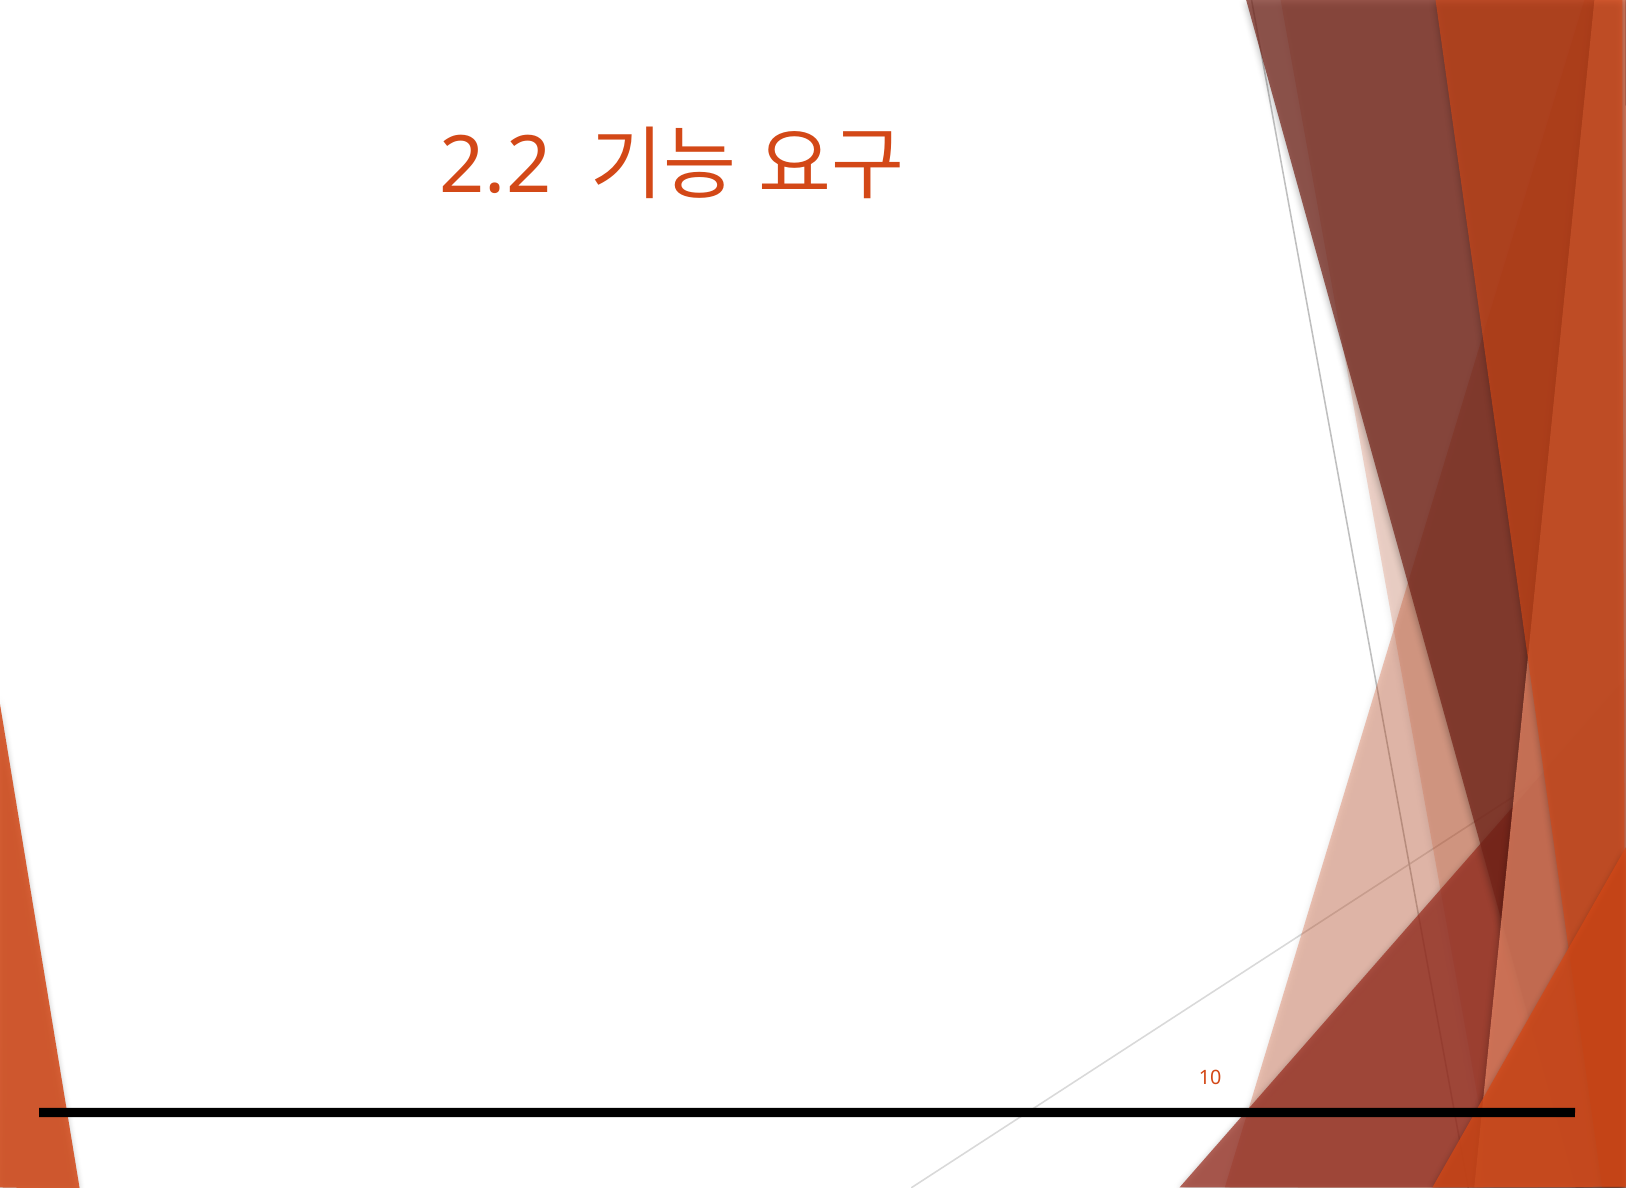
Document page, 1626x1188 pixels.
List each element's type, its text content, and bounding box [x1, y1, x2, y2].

slide_number 10 [1145, 1046, 1237, 1110]
title 2.2 기능 요구 [108, 105, 1237, 335]
